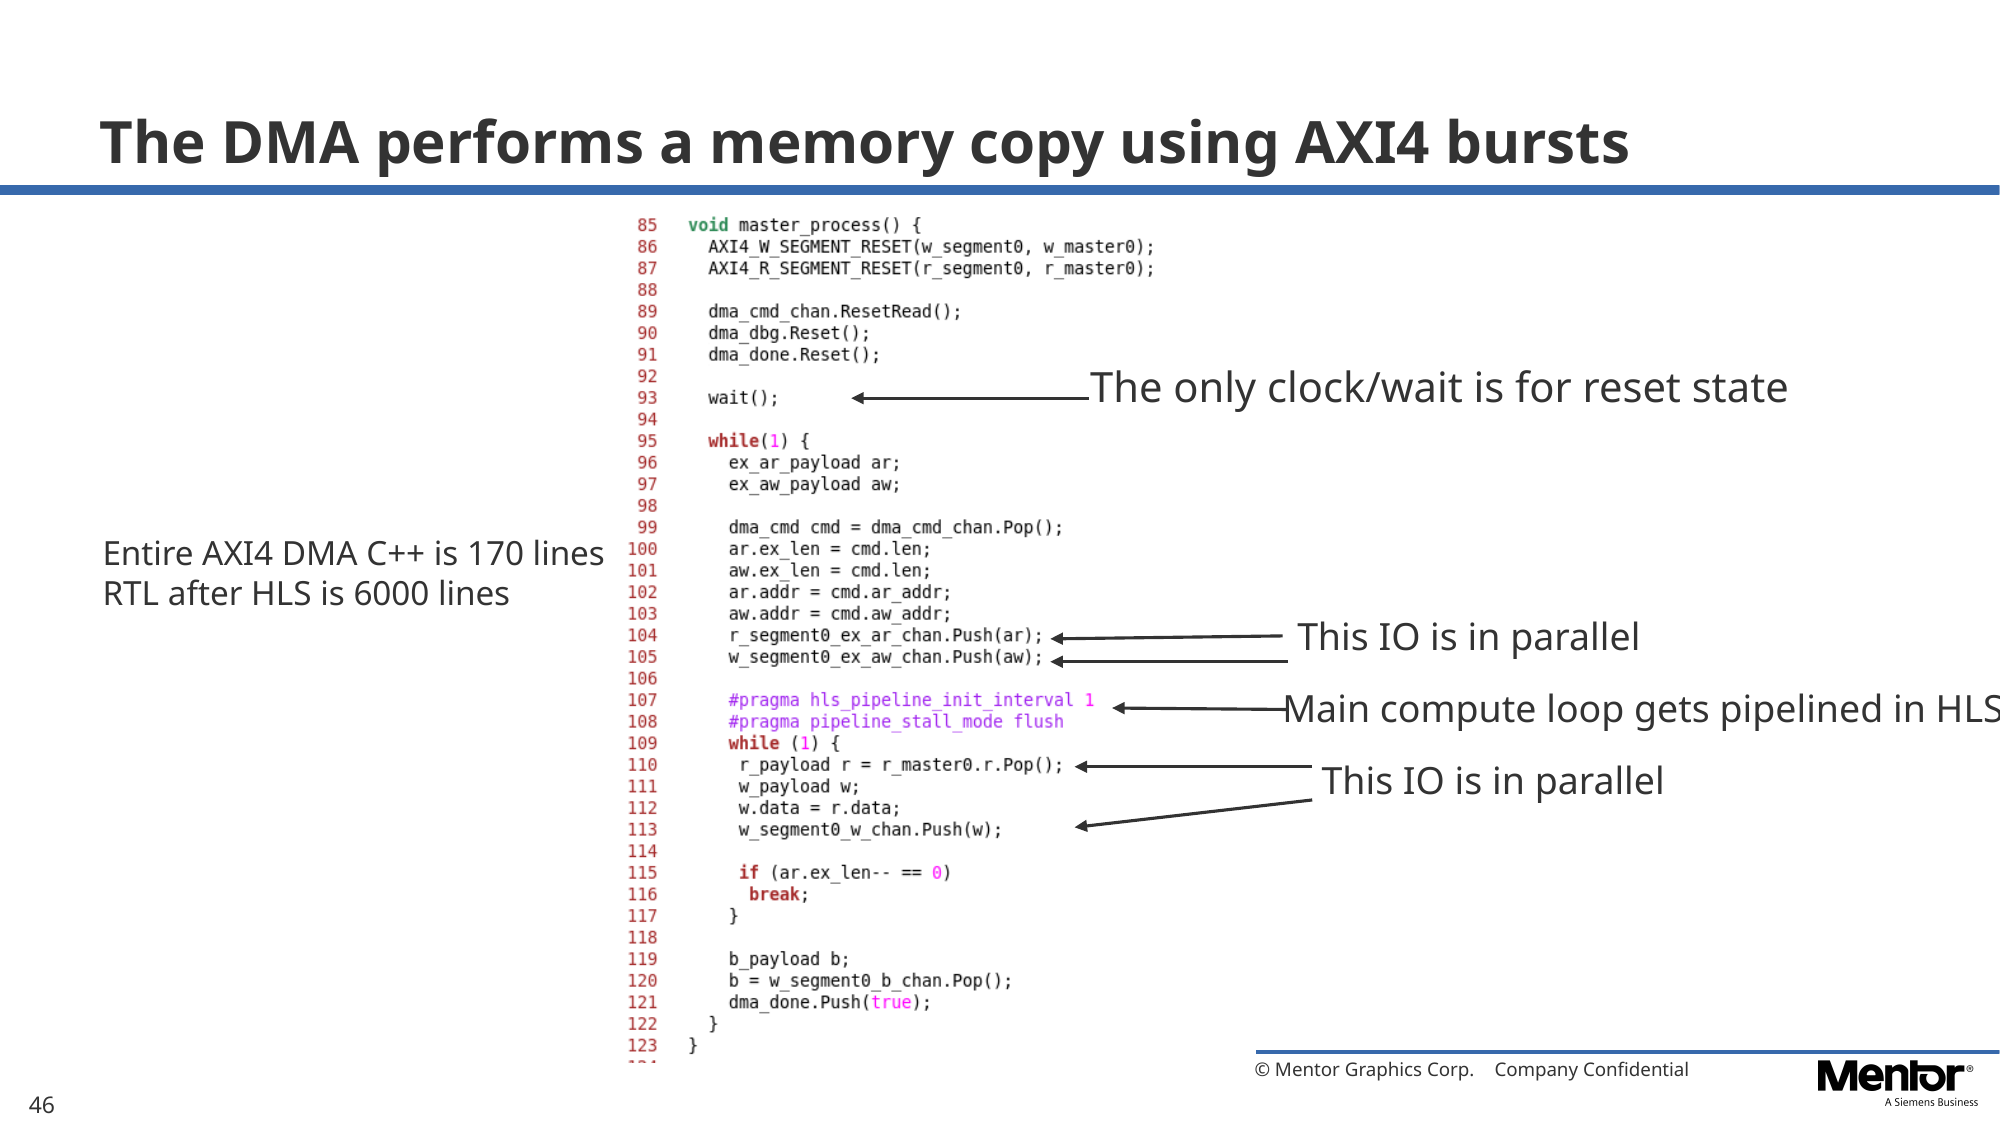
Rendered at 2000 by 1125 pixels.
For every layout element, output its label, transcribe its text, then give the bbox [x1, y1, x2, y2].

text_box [1074, 799, 1313, 828]
title The DMA performs a memory copy using AXI4 bursts [0, 0, 2000, 186]
text_box This IO is in parallel [1282, 606, 1656, 666]
text_box The only clock/wait is for reset state [1261, 353, 1804, 418]
picture [626, 216, 1257, 1063]
picture [1818, 1060, 1978, 1106]
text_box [1050, 636, 1289, 640]
text_box This IO is in parallel [1306, 749, 1681, 810]
slide_number 46 [0, 1087, 84, 1125]
text_box Main compute loop gets pipelined in HLS [1267, 677, 2000, 738]
text_box Entire AXI4 DMA C++ is 170 lines RTL after HLS is 6000 lines [87, 524, 621, 620]
